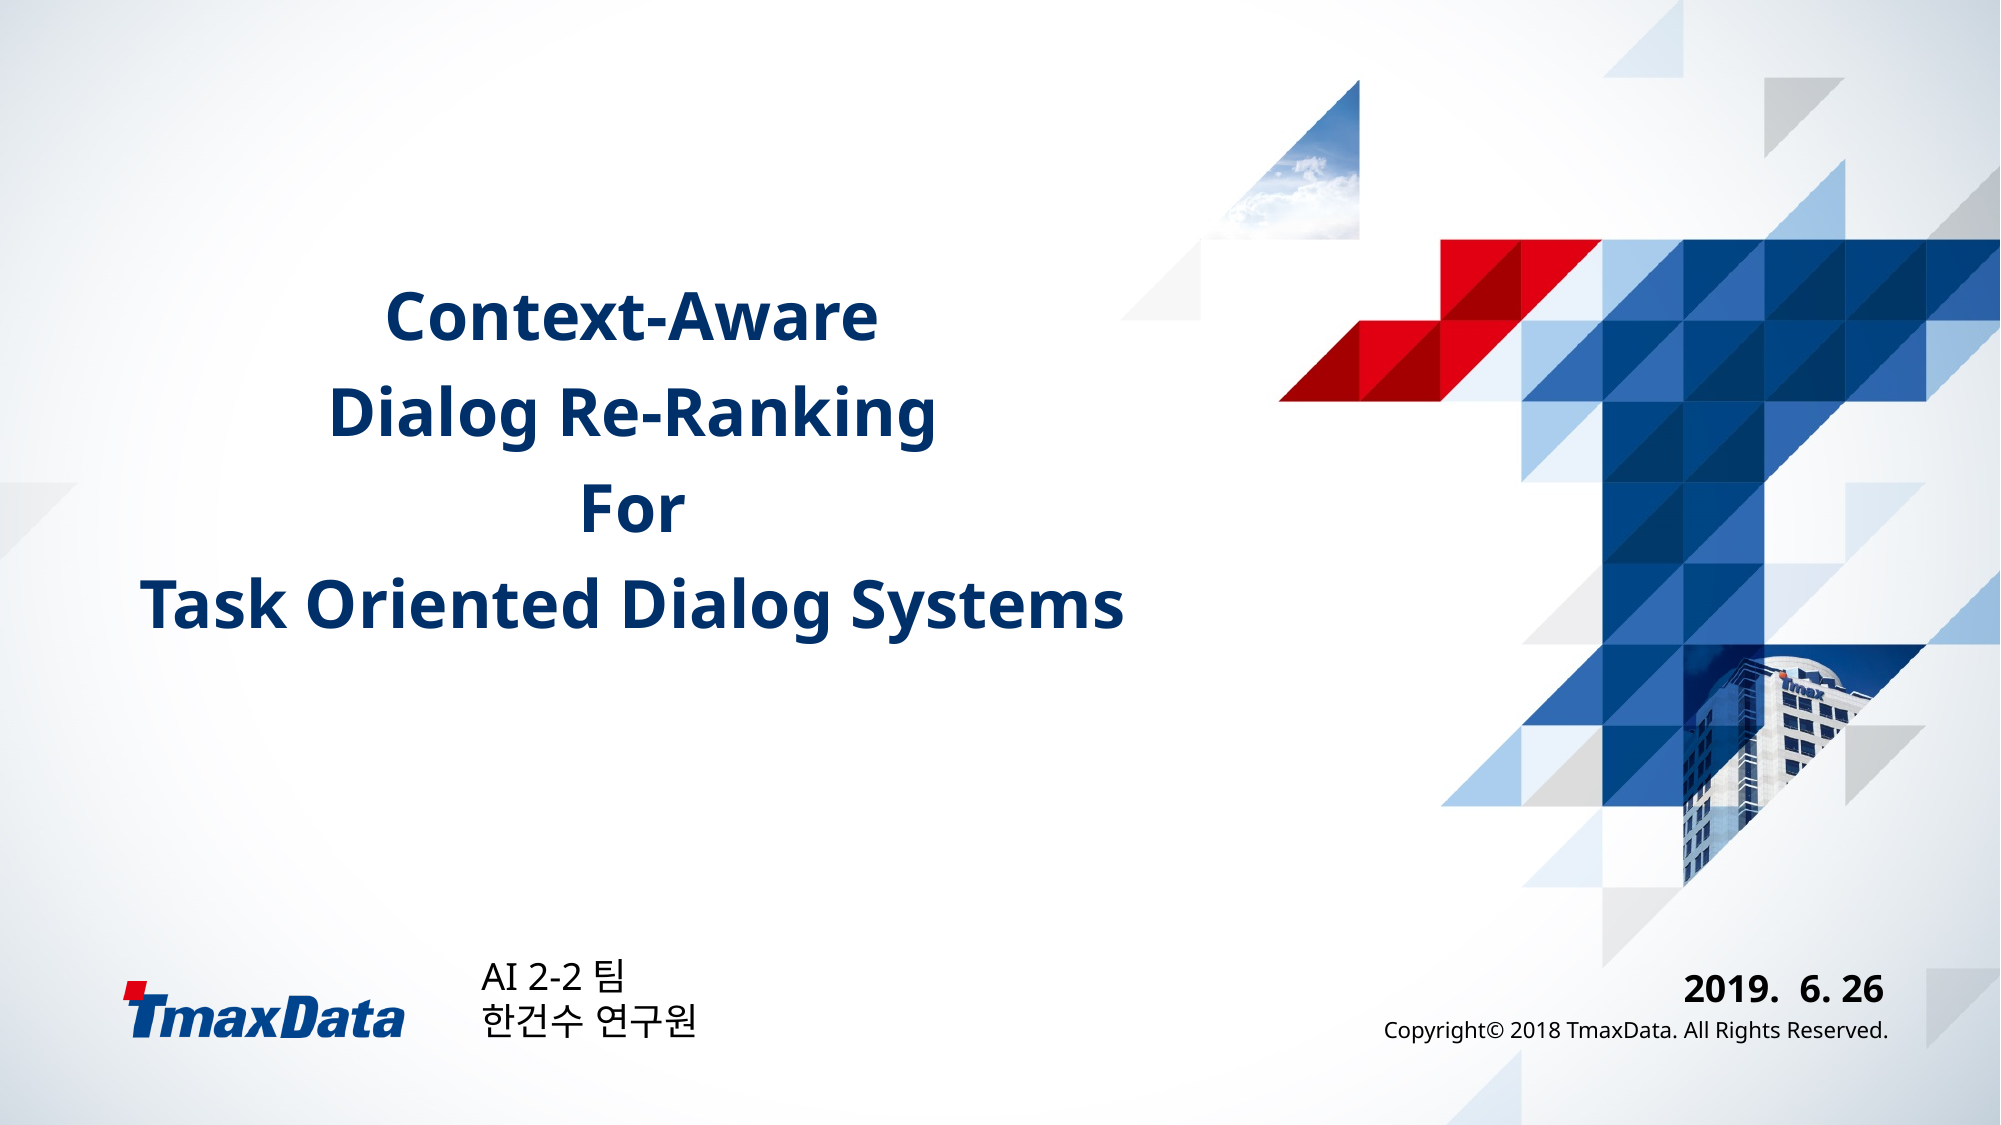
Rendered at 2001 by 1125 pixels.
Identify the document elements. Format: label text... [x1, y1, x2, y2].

text_box Copyright© 2018 TmaxData. All Rights Reserved. [1357, 1017, 1910, 1043]
text_box Context-Aware Dialog Re-Ranking For Task Oriented Dialog Systems [106, 248, 1159, 562]
picture [0, 0, 2000, 1125]
text_box 2019. 6. 26 [1639, 953, 1885, 999]
text_box AI 2-2팀 한건수 연구원 [466, 945, 928, 1051]
